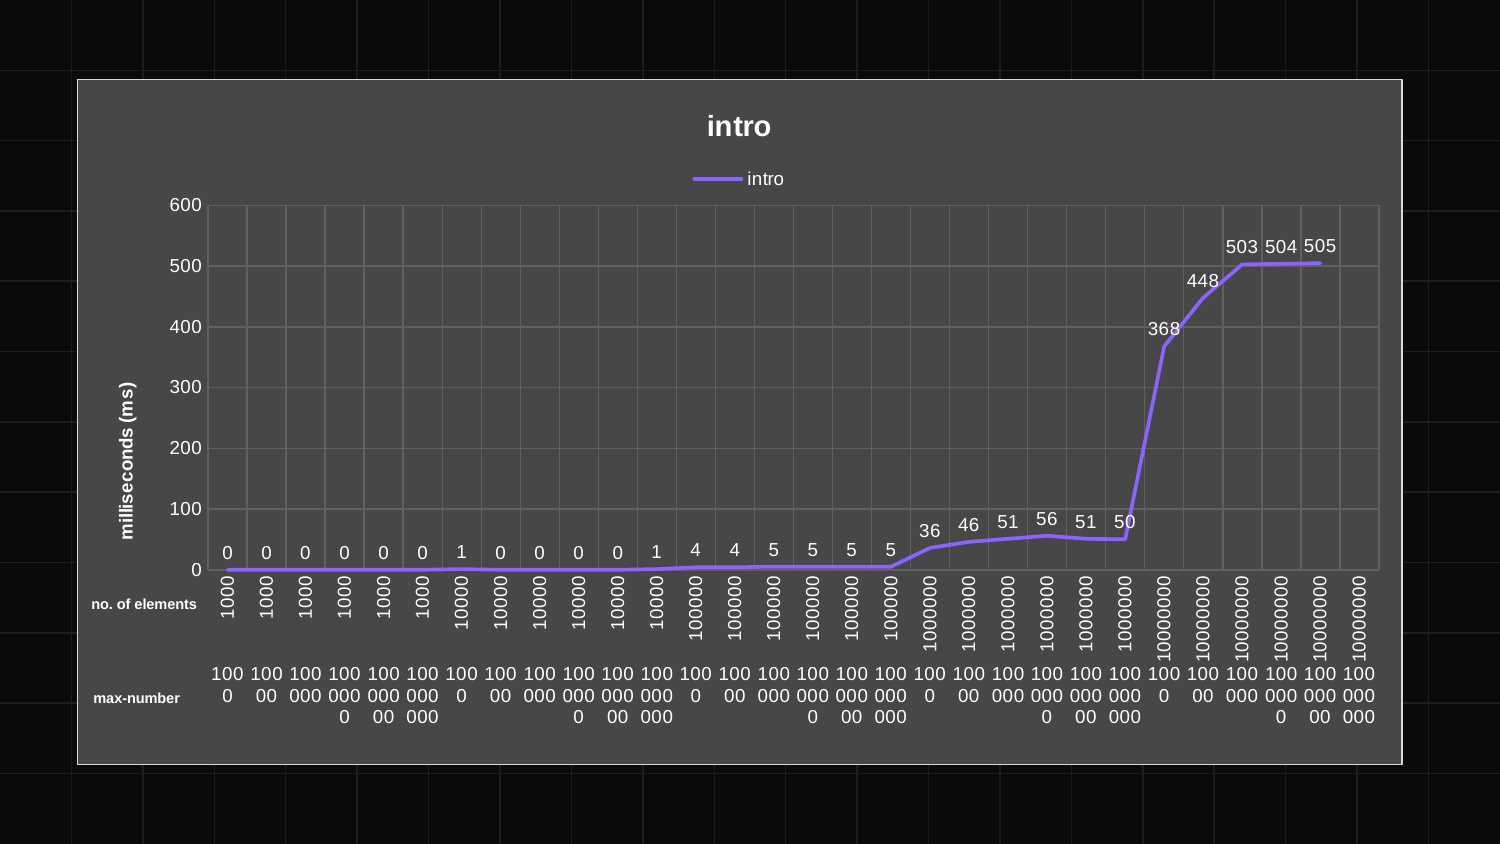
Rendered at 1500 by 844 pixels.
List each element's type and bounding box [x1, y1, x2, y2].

chart [76, 78, 1403, 766]
